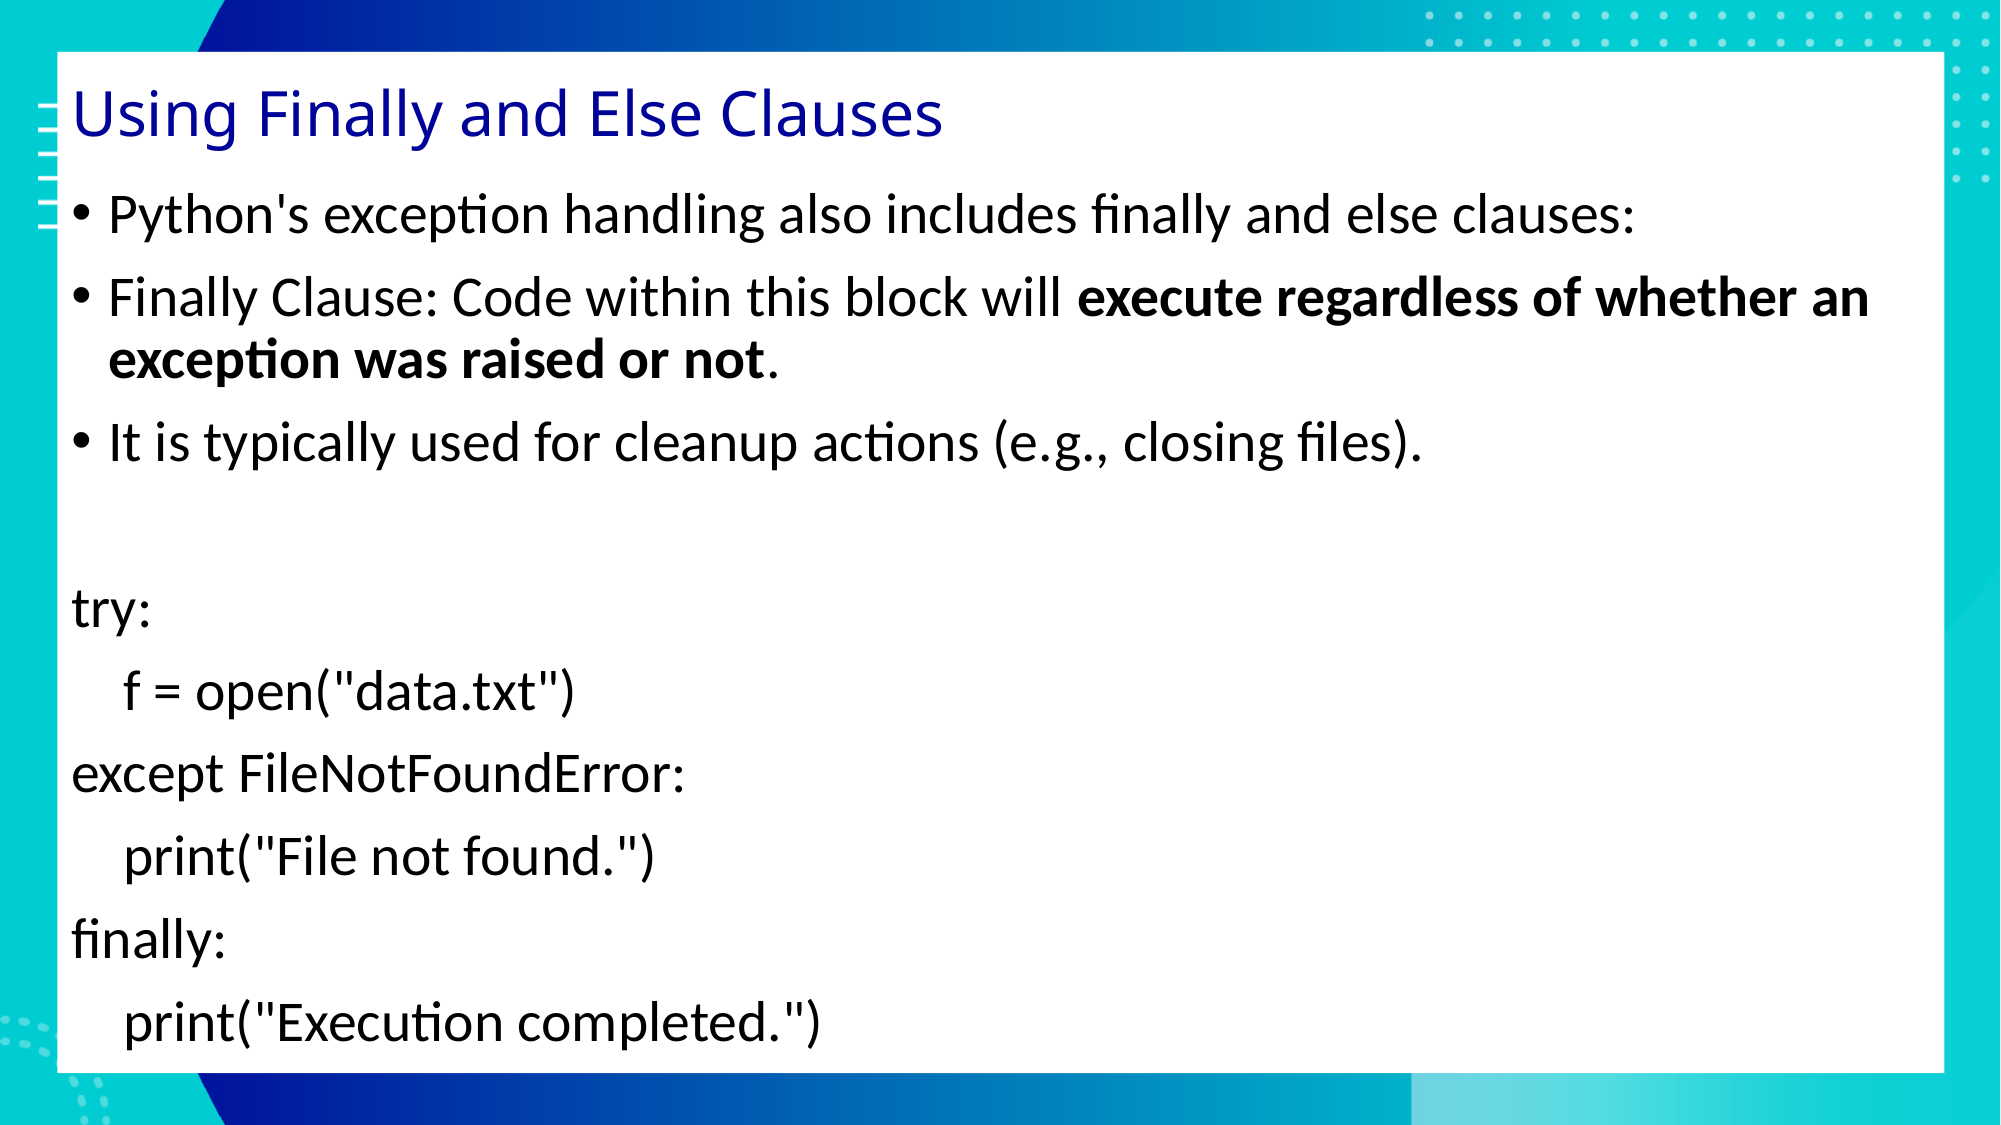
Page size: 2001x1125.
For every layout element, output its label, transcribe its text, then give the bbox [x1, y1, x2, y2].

title Using Finally and Else Clauses [56, 56, 1939, 176]
list Python's exception handling also includes finally and else clauses: Finally Clause: Code within this block will execute regardless of whether an exception was raised or not. It is typically used for cleanup actions (e.g., closing files). try: f = open("data.txt") except FileNotFoundError: print("File not found.") finally: print("Execution completed.") [56, 176, 1939, 1069]
picture [0, 0, 2001, 1125]
